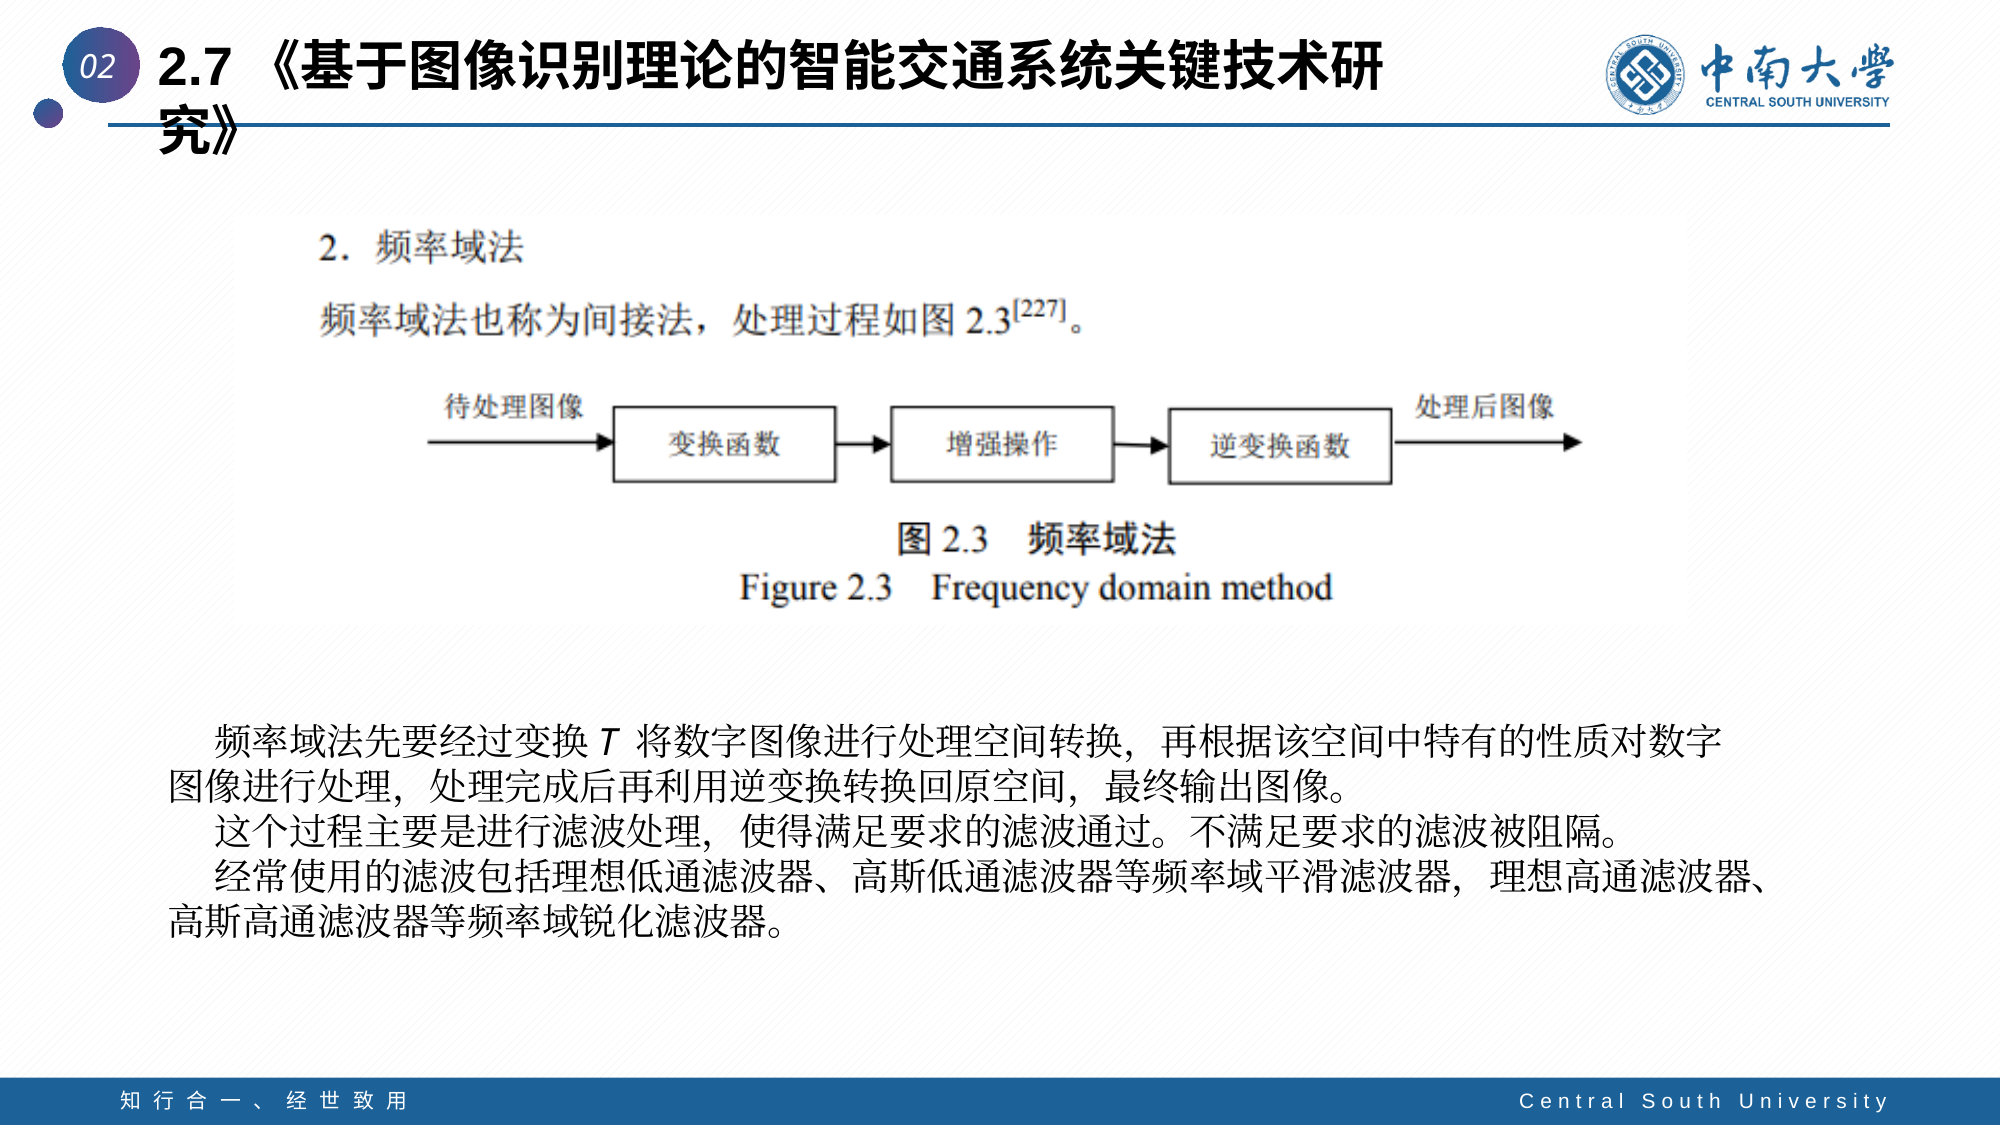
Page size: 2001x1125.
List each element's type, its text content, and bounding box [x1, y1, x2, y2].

text_box 2.7《基于图像识别理论的智能交通系统关键技术研究》 [142, 125, 1499, 169]
text_box Central South University [1504, 1080, 1902, 1120]
picture [1595, 28, 1907, 121]
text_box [33, 26, 153, 128]
picture [233, 215, 1687, 625]
text_box [0, 1077, 2000, 1125]
text_box 知行合一、经世致用 [105, 1080, 423, 1120]
text_box 频率域法先要经过变换T 将数字图像进行处理空间转换，再根据该空间中特有的性质对数字图像进行处理，处理完成后再利用逆变换转换回原空间，最终输出图像。 这个过程主要是进行滤波处理，使得满足要求的滤波通过。不满足要求的滤波被阻隔。 经常使用的滤波包括理想低通滤波器、高斯低通滤波器等频率域平滑滤波器，理想高通滤波器、高斯高通滤波器等频率域锐化滤波器。 [152, 710, 1768, 951]
text_box 2.7《基于图像识别理论的智能交通系统关键技术研究》 [142, 23, 1499, 124]
text_box [152, 0, 1768, 103]
